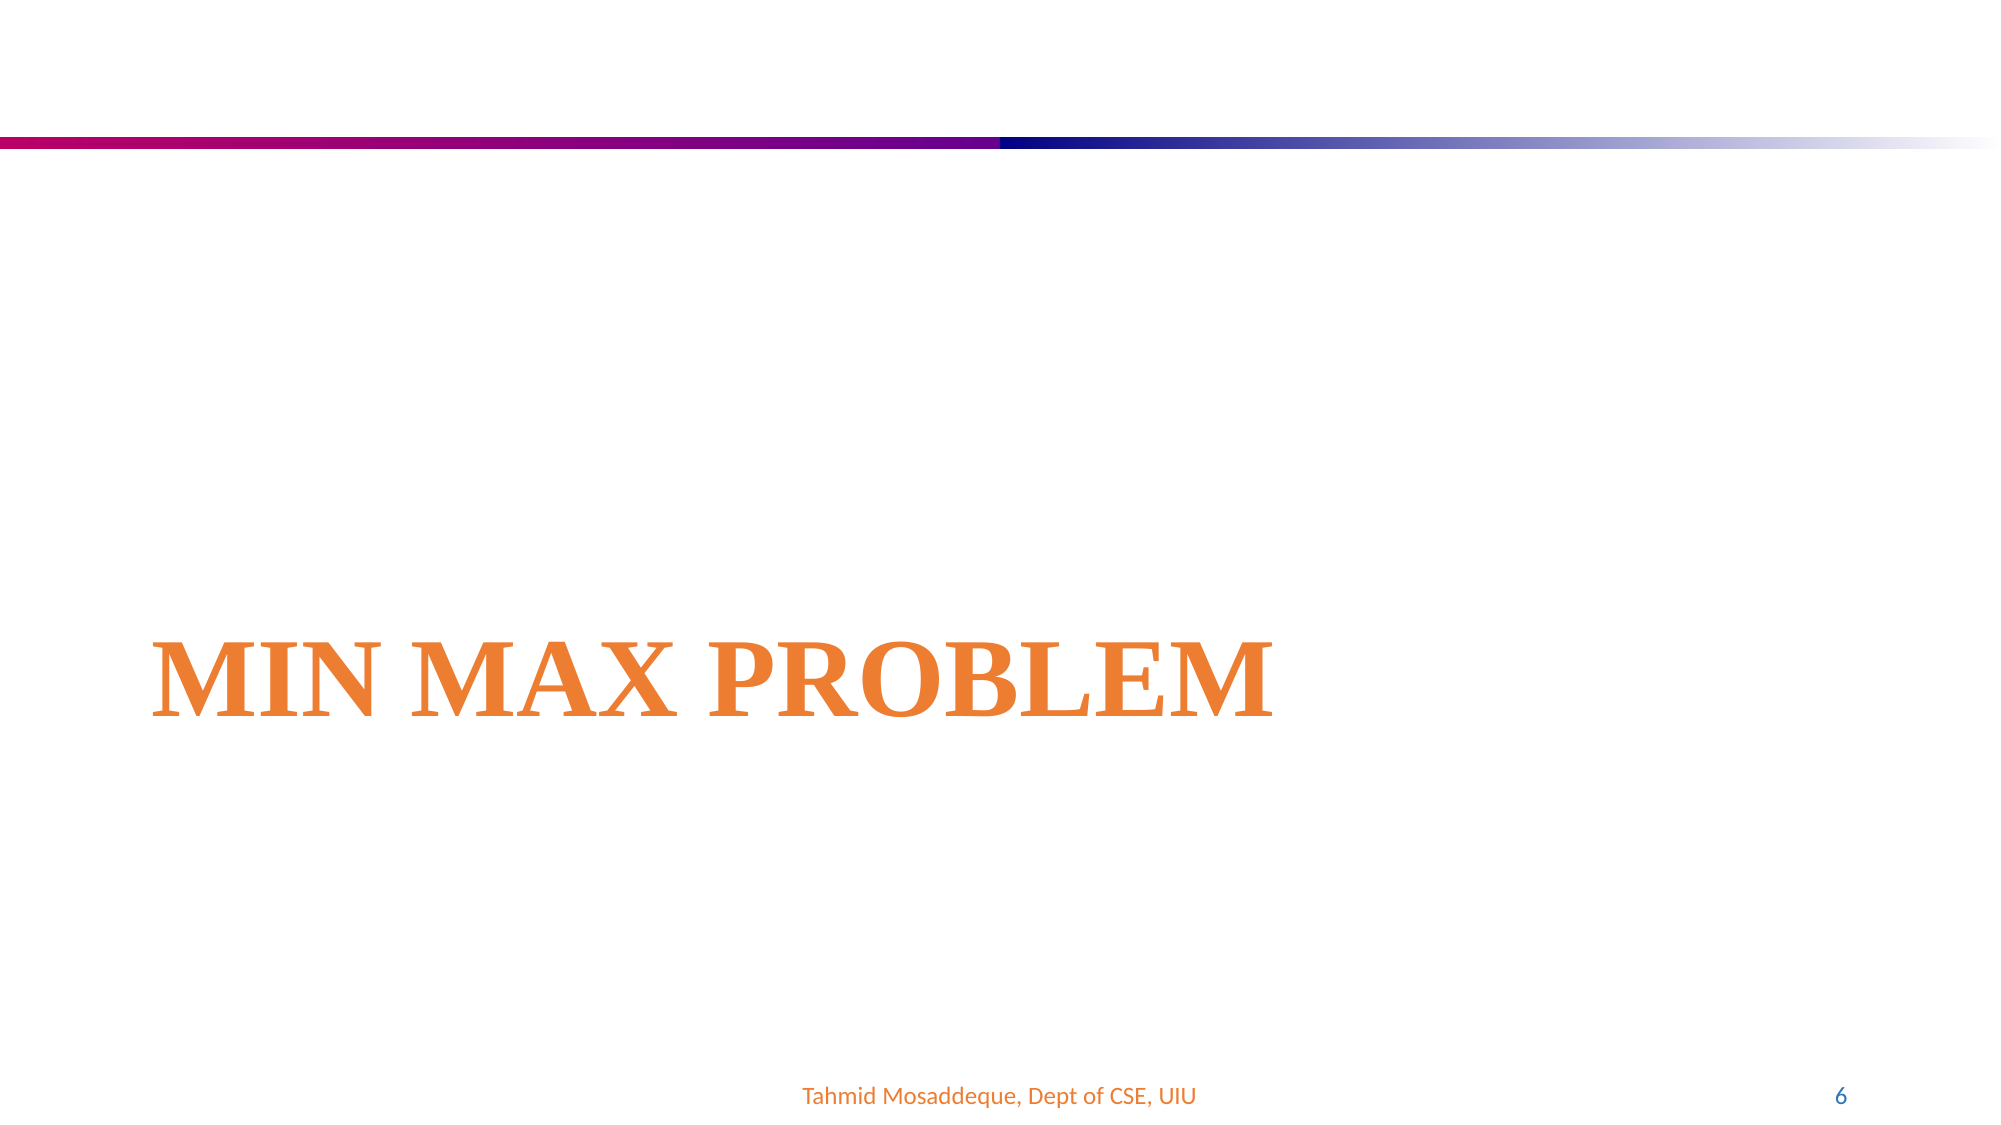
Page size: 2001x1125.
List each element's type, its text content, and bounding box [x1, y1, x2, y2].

title MIN MAX PROBLEM [136, 280, 1862, 749]
footer Tahmid Mosaddeque, Dept of CSE, UIU [662, 1065, 1338, 1125]
slide_number 6 [1412, 1065, 1863, 1125]
